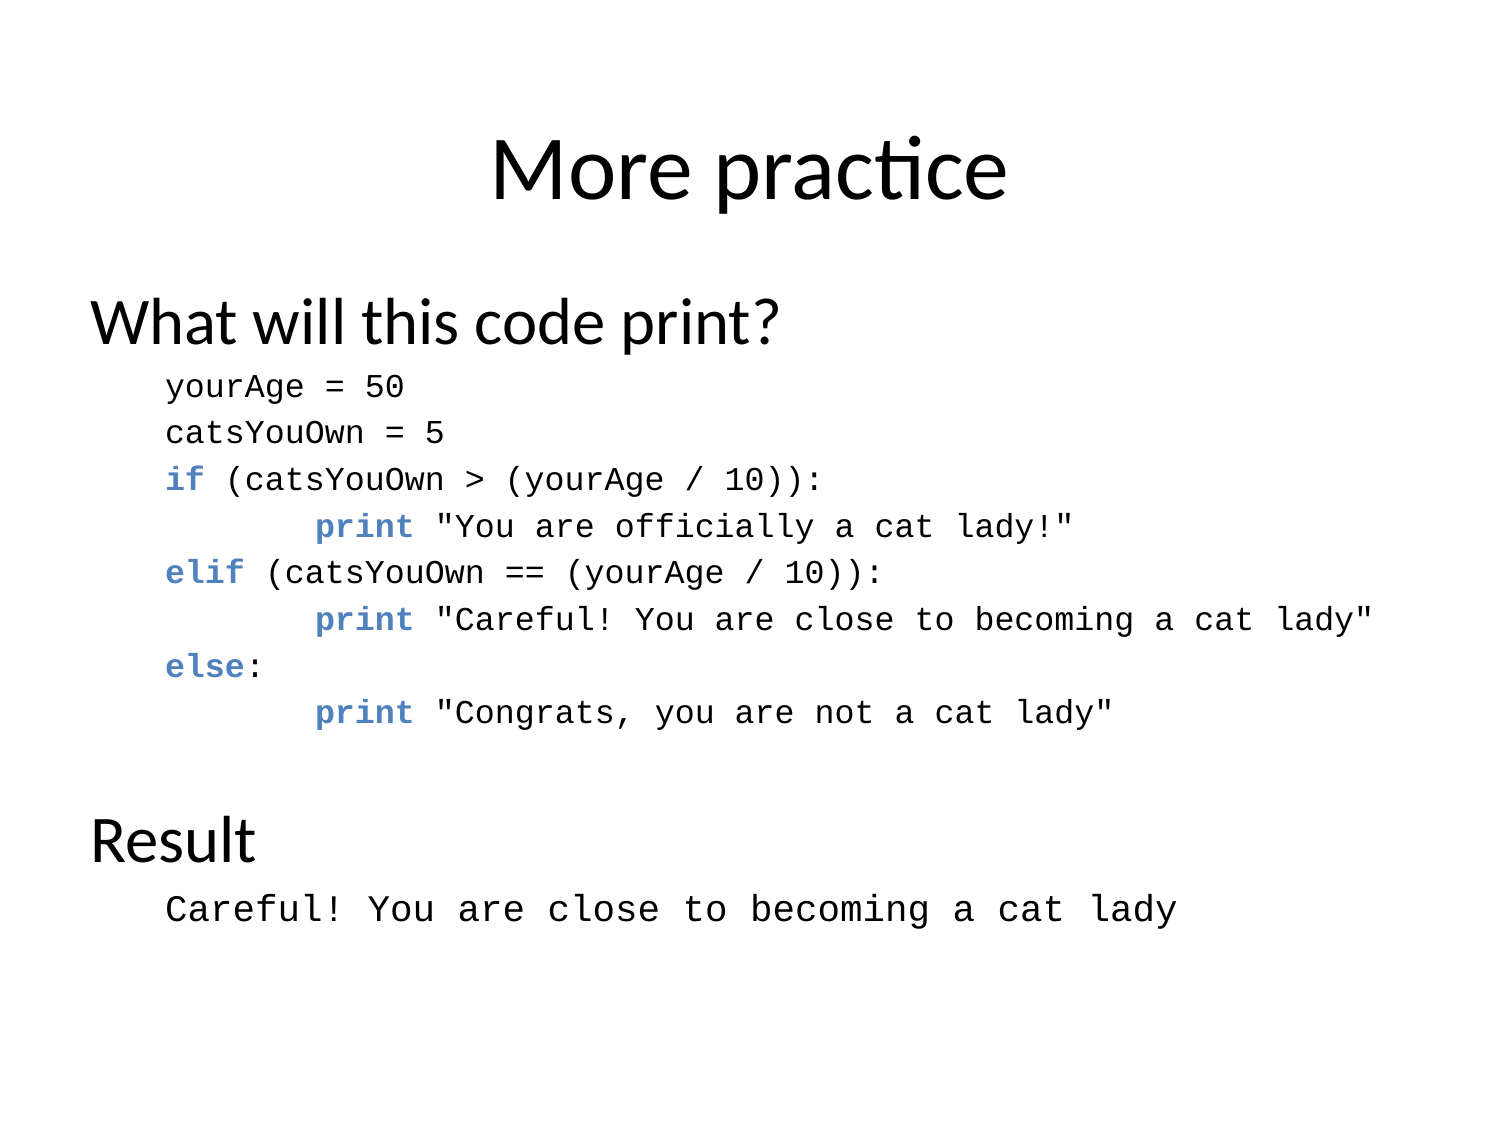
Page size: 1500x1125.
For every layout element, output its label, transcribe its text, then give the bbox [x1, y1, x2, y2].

title More practice [75, 45, 1425, 233]
list What will this code print? yourAge = 50 catsYouOwn = 5 if (catsYouOwn > (yourAge / 10)): print "You are officially a cat lady!" elif (catsYouOwn == (yourAge / 10)): print "Careful! You are close to becoming a cat lady" else: print "Congrats, you are not a cat lady" Result Careful! You are close to becoming a cat lady [75, 262, 1425, 1005]
